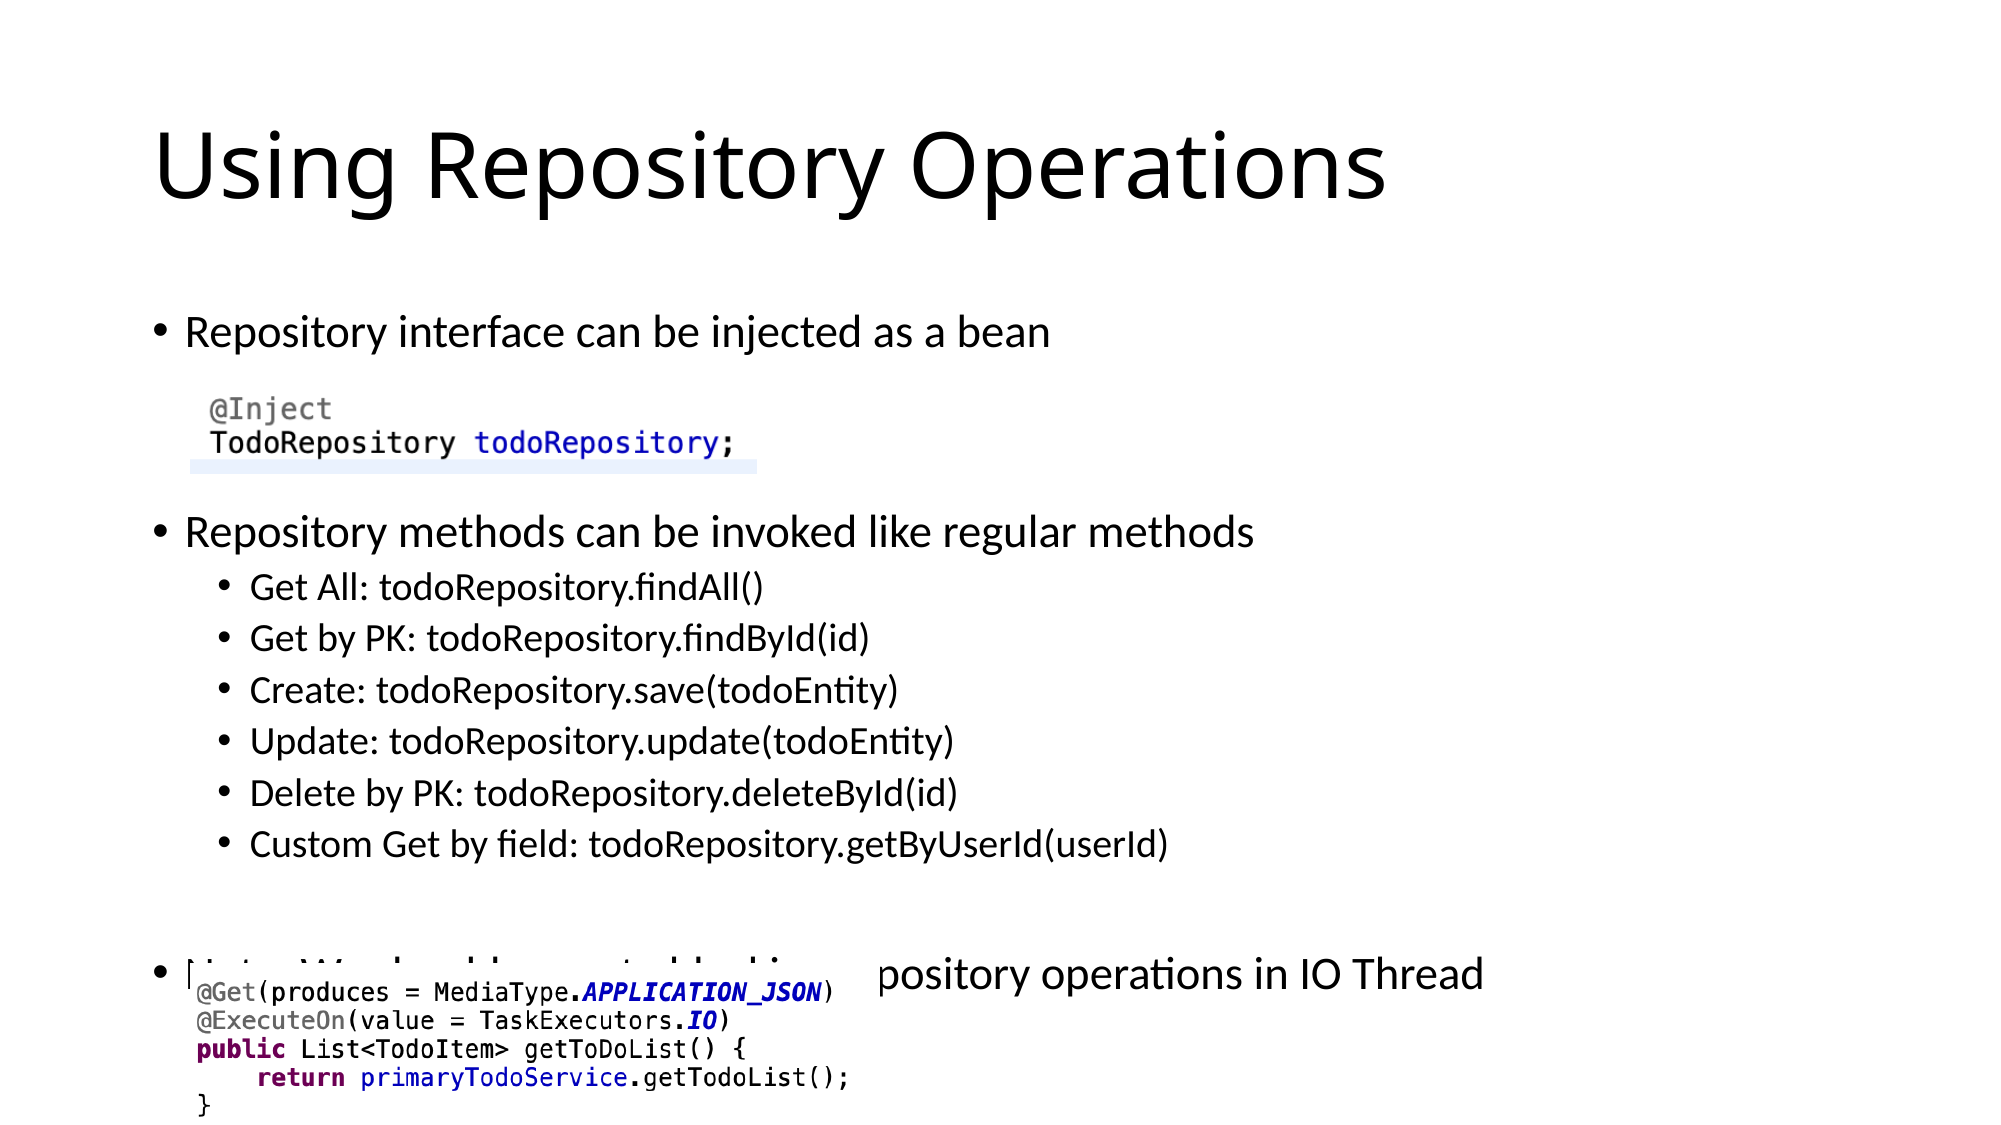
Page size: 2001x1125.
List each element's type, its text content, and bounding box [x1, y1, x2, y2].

title Using Repository Operations [137, 59, 1863, 278]
picture [190, 963, 880, 1123]
picture [190, 375, 757, 474]
list Repository interface can be injected as a bean Repository methods can be invoked like regular methods Get All: todoRepository.findAll() Get by PK: todoRepository.findById(id) Create: todoRepository.save(todoEntity) Update: todoRepository.update(todoEntity) Delete by PK: todoRepository.deleteById(id) Custom Get by field: todoRepository.getByUserId(userId) Note: We should execute blocking repository operations in IO Thread [137, 299, 1863, 1014]
